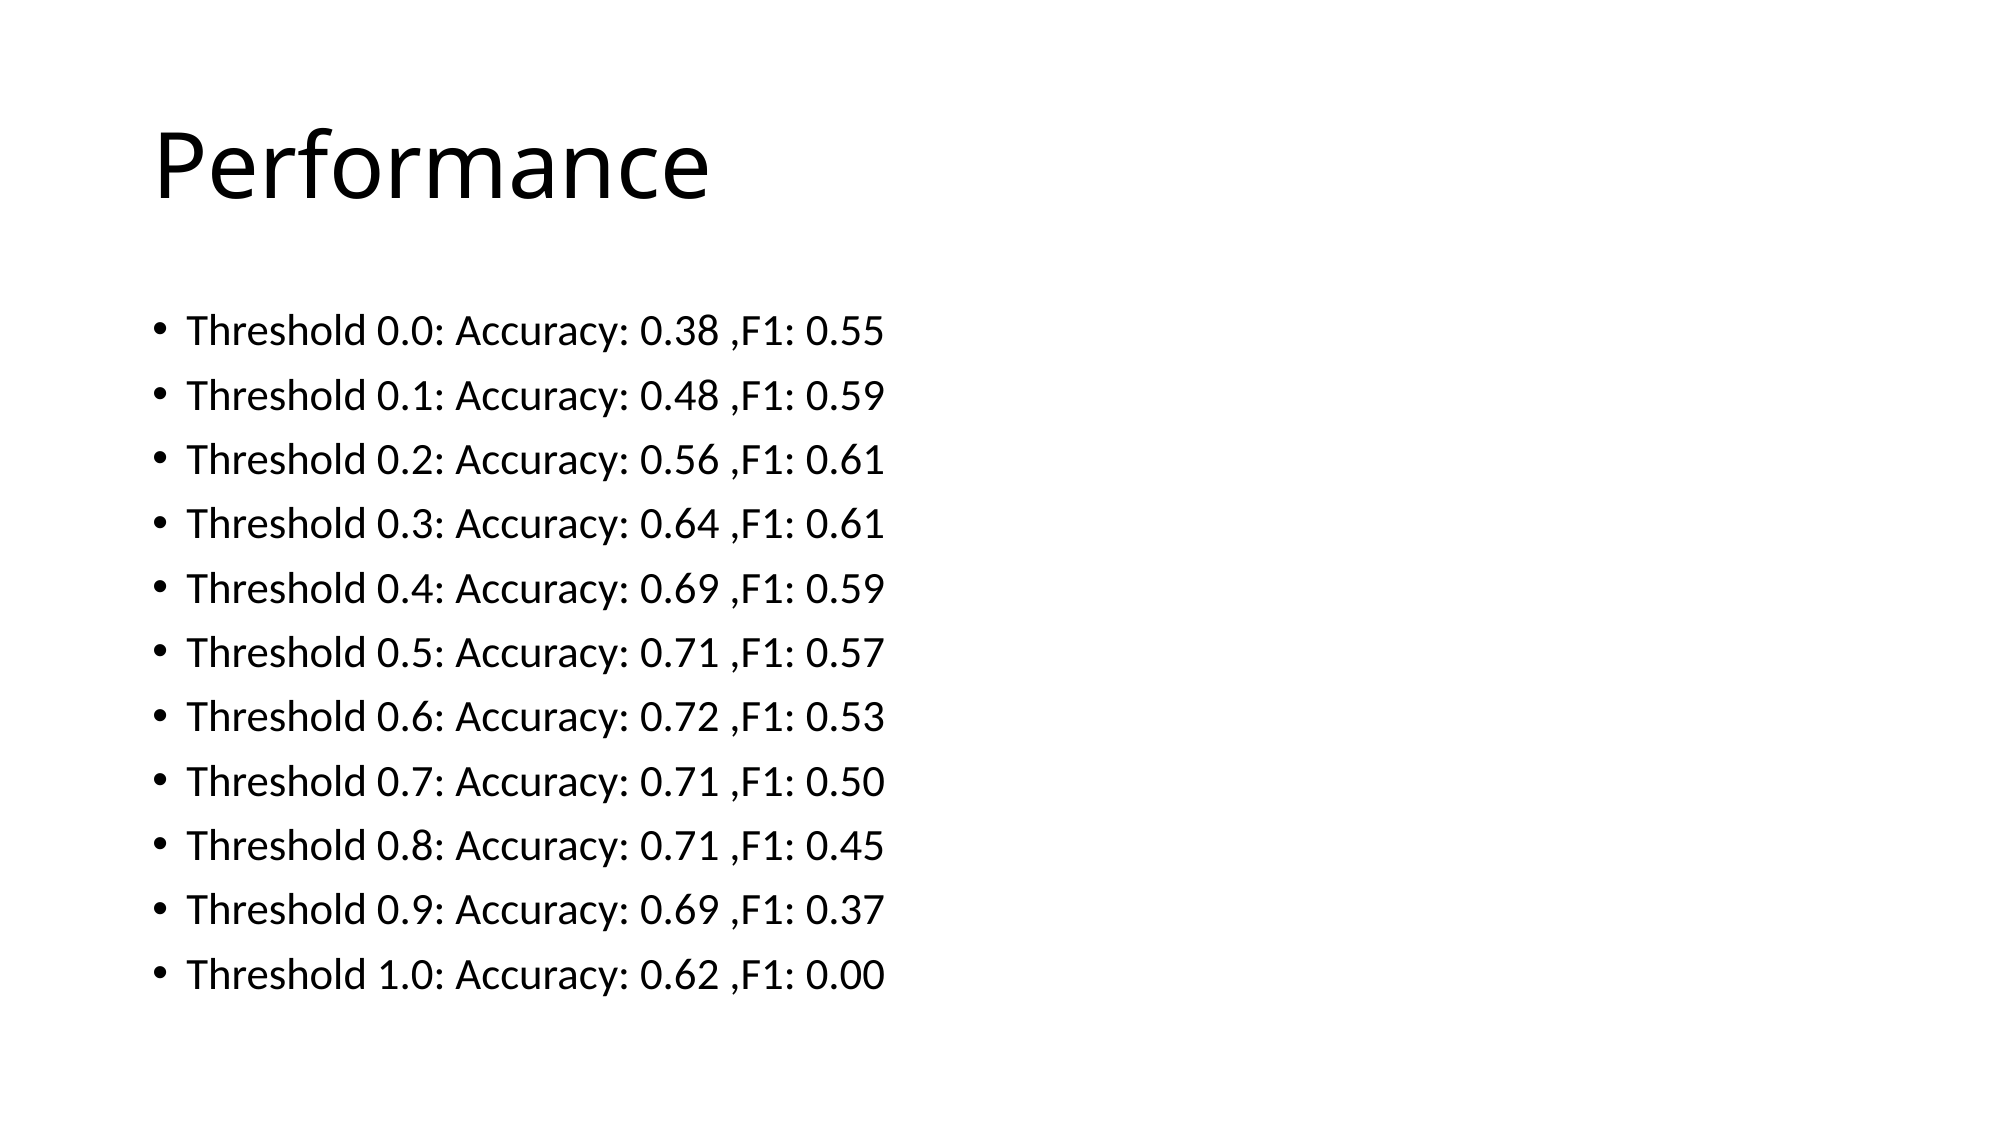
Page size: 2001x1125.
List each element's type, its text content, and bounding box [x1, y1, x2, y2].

title Performance [137, 59, 1863, 278]
list Threshold 0.0: Accuracy: 0.38 ,F1: 0.55 Threshold 0.1: Accuracy: 0.48 ,F1: 0.59 Threshold 0.2: Accuracy: 0.56 ,F1: 0.61 Threshold 0.3: Accuracy: 0.64 ,F1: 0.61 Threshold 0.4: Accuracy: 0.69 ,F1: 0.59 Threshold 0.5: Accuracy: 0.71 ,F1: 0.57 Threshold 0.6: Accuracy: 0.72 ,F1: 0.53 Threshold 0.7: Accuracy: 0.71 ,F1: 0.50 Threshold 0.8: Accuracy: 0.71 ,F1: 0.45 Threshold 0.9: Accuracy: 0.69 ,F1: 0.37 Threshold 1.0: Accuracy: 0.62 ,F1: 0.00 [137, 299, 1863, 1014]
